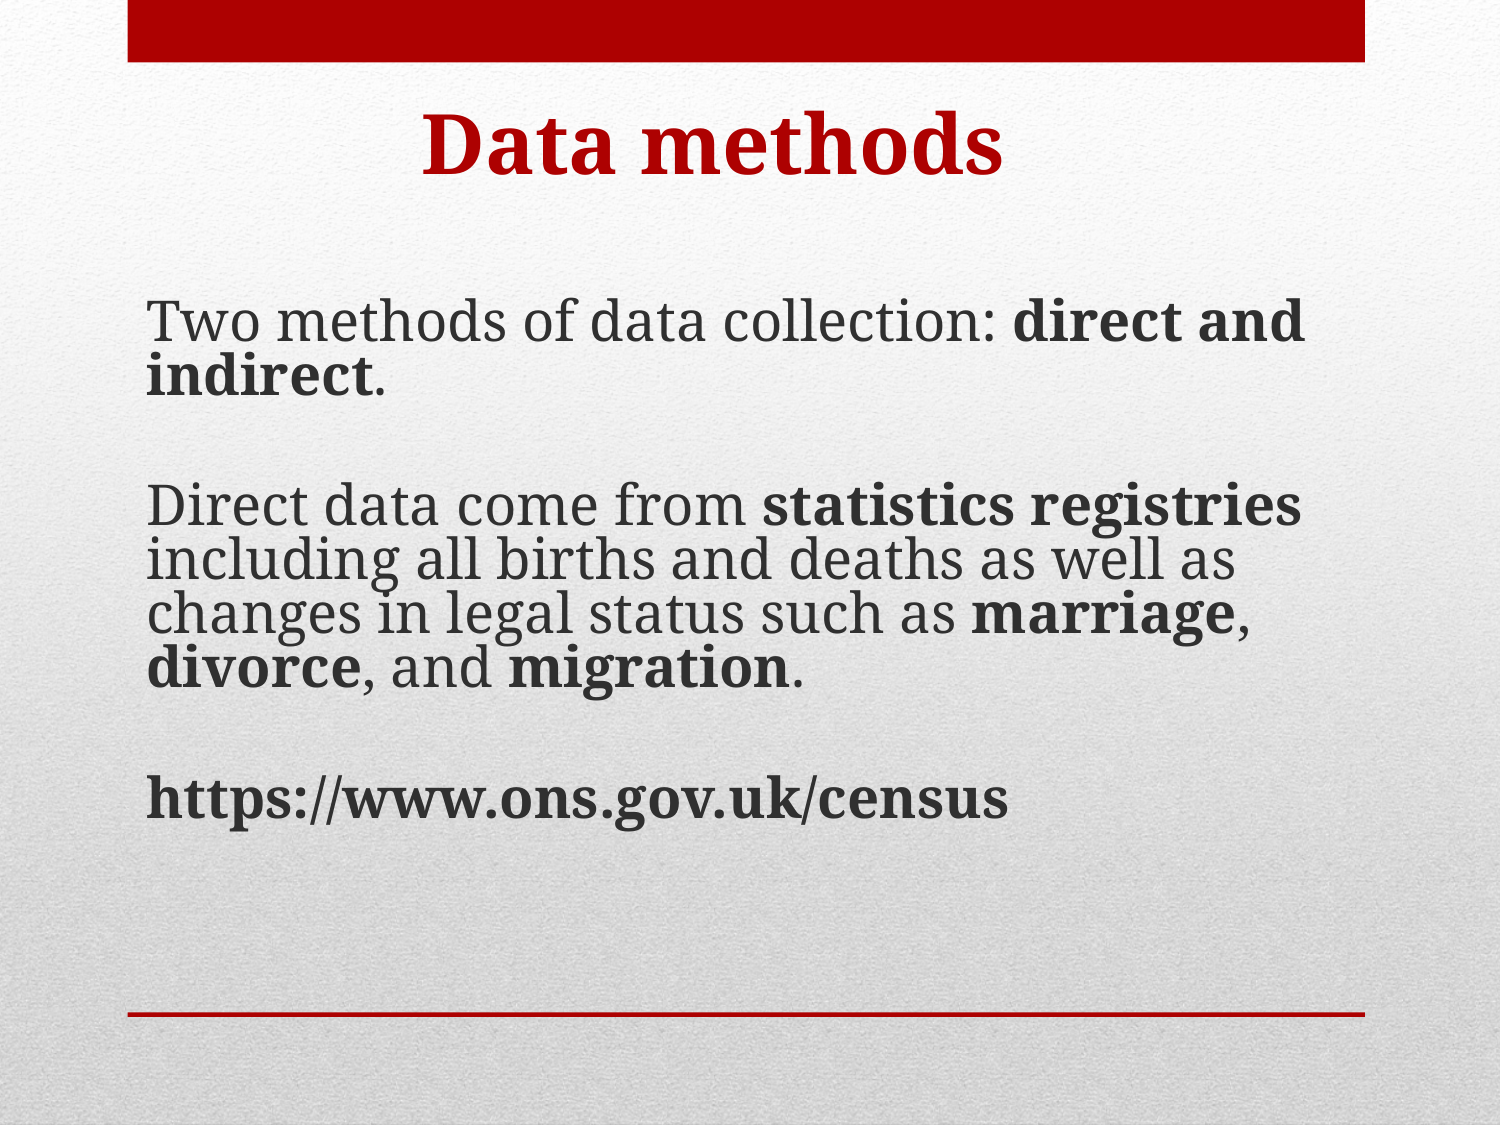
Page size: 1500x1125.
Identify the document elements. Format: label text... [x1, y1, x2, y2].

title Data methods [157, 0, 1270, 199]
list Two methods of data collection: direct and indirect. Direct data come from statistics registries including all births and deaths as well as changes in legal status such as marriage, divorce, and migration. https://www.ons.gov.uk/census [86, 219, 1400, 908]
